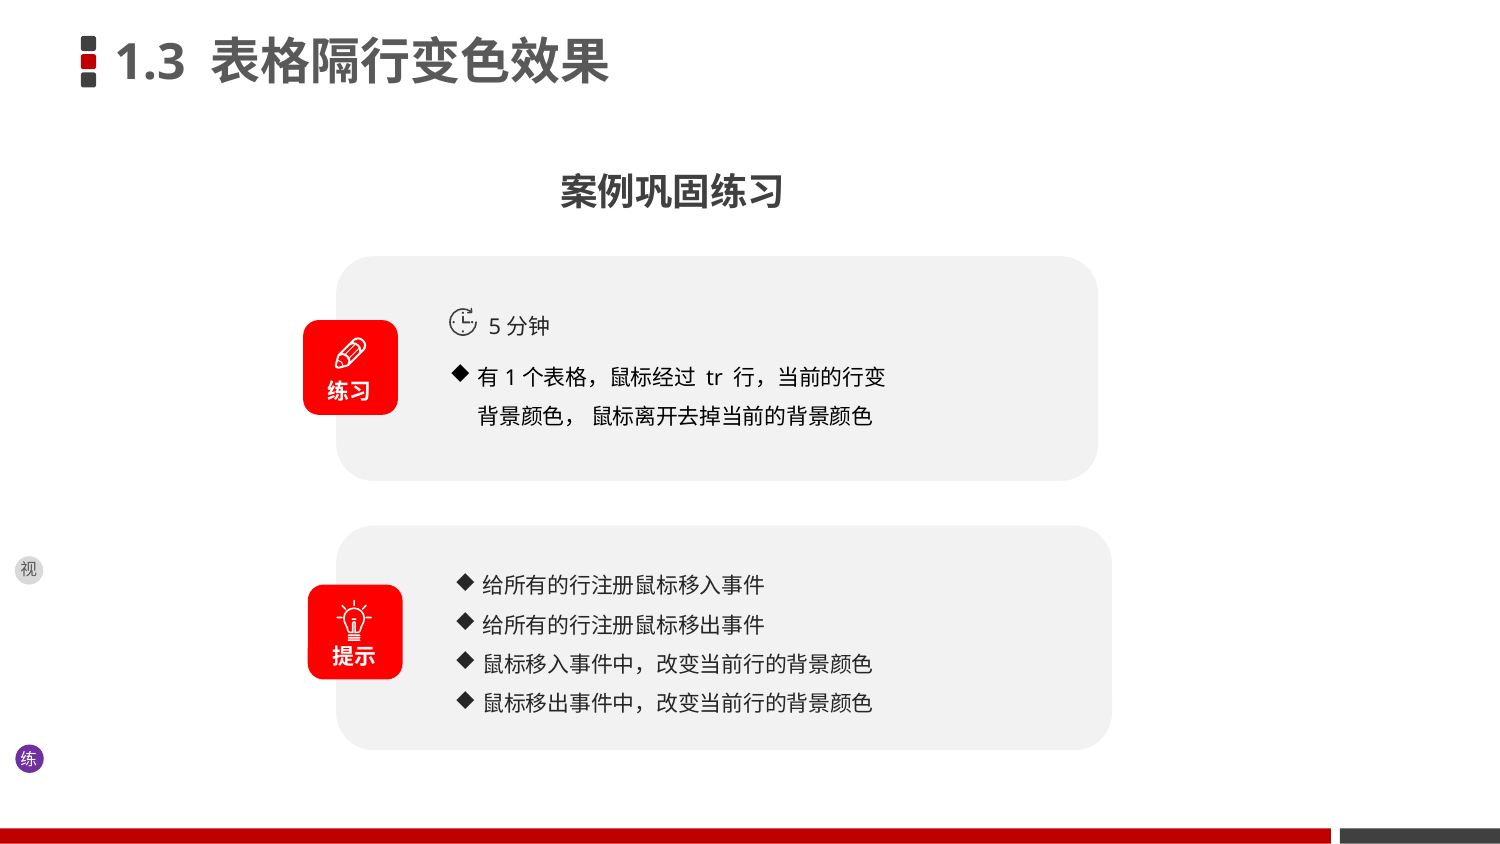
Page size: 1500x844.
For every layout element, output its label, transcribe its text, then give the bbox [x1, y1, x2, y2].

text_box 案例巩固练习 [545, 160, 1077, 221]
text_box [306, 412, 395, 417]
text_box 练习 [301, 370, 398, 412]
picture [335, 599, 373, 642]
text_box [301, 317, 401, 408]
text_box [311, 677, 399, 682]
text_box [5, 740, 54, 777]
text_box 给所有的行注册鼠标移入事件 给所有的行注册鼠标移出事件 鼠标移入事件中，改变当前行的背景颜色 鼠标移出事件中，改变当前行的背景颜色 [439, 551, 923, 724]
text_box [5, 551, 54, 588]
text_box [305, 582, 405, 671]
text_box 提示 [305, 635, 403, 677]
text_box 有1个表格，鼠标经过 tr 行，当前的行变背景颜色， 鼠标离开去掉当前的背景颜色 [434, 343, 918, 437]
text_box 5分钟 [473, 291, 583, 346]
text_box [334, 254, 1101, 484]
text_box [448, 307, 478, 337]
text_box 1.3 表格隔行变色效果 [103, 0, 987, 130]
text_box [334, 523, 1115, 753]
picture [334, 336, 367, 369]
